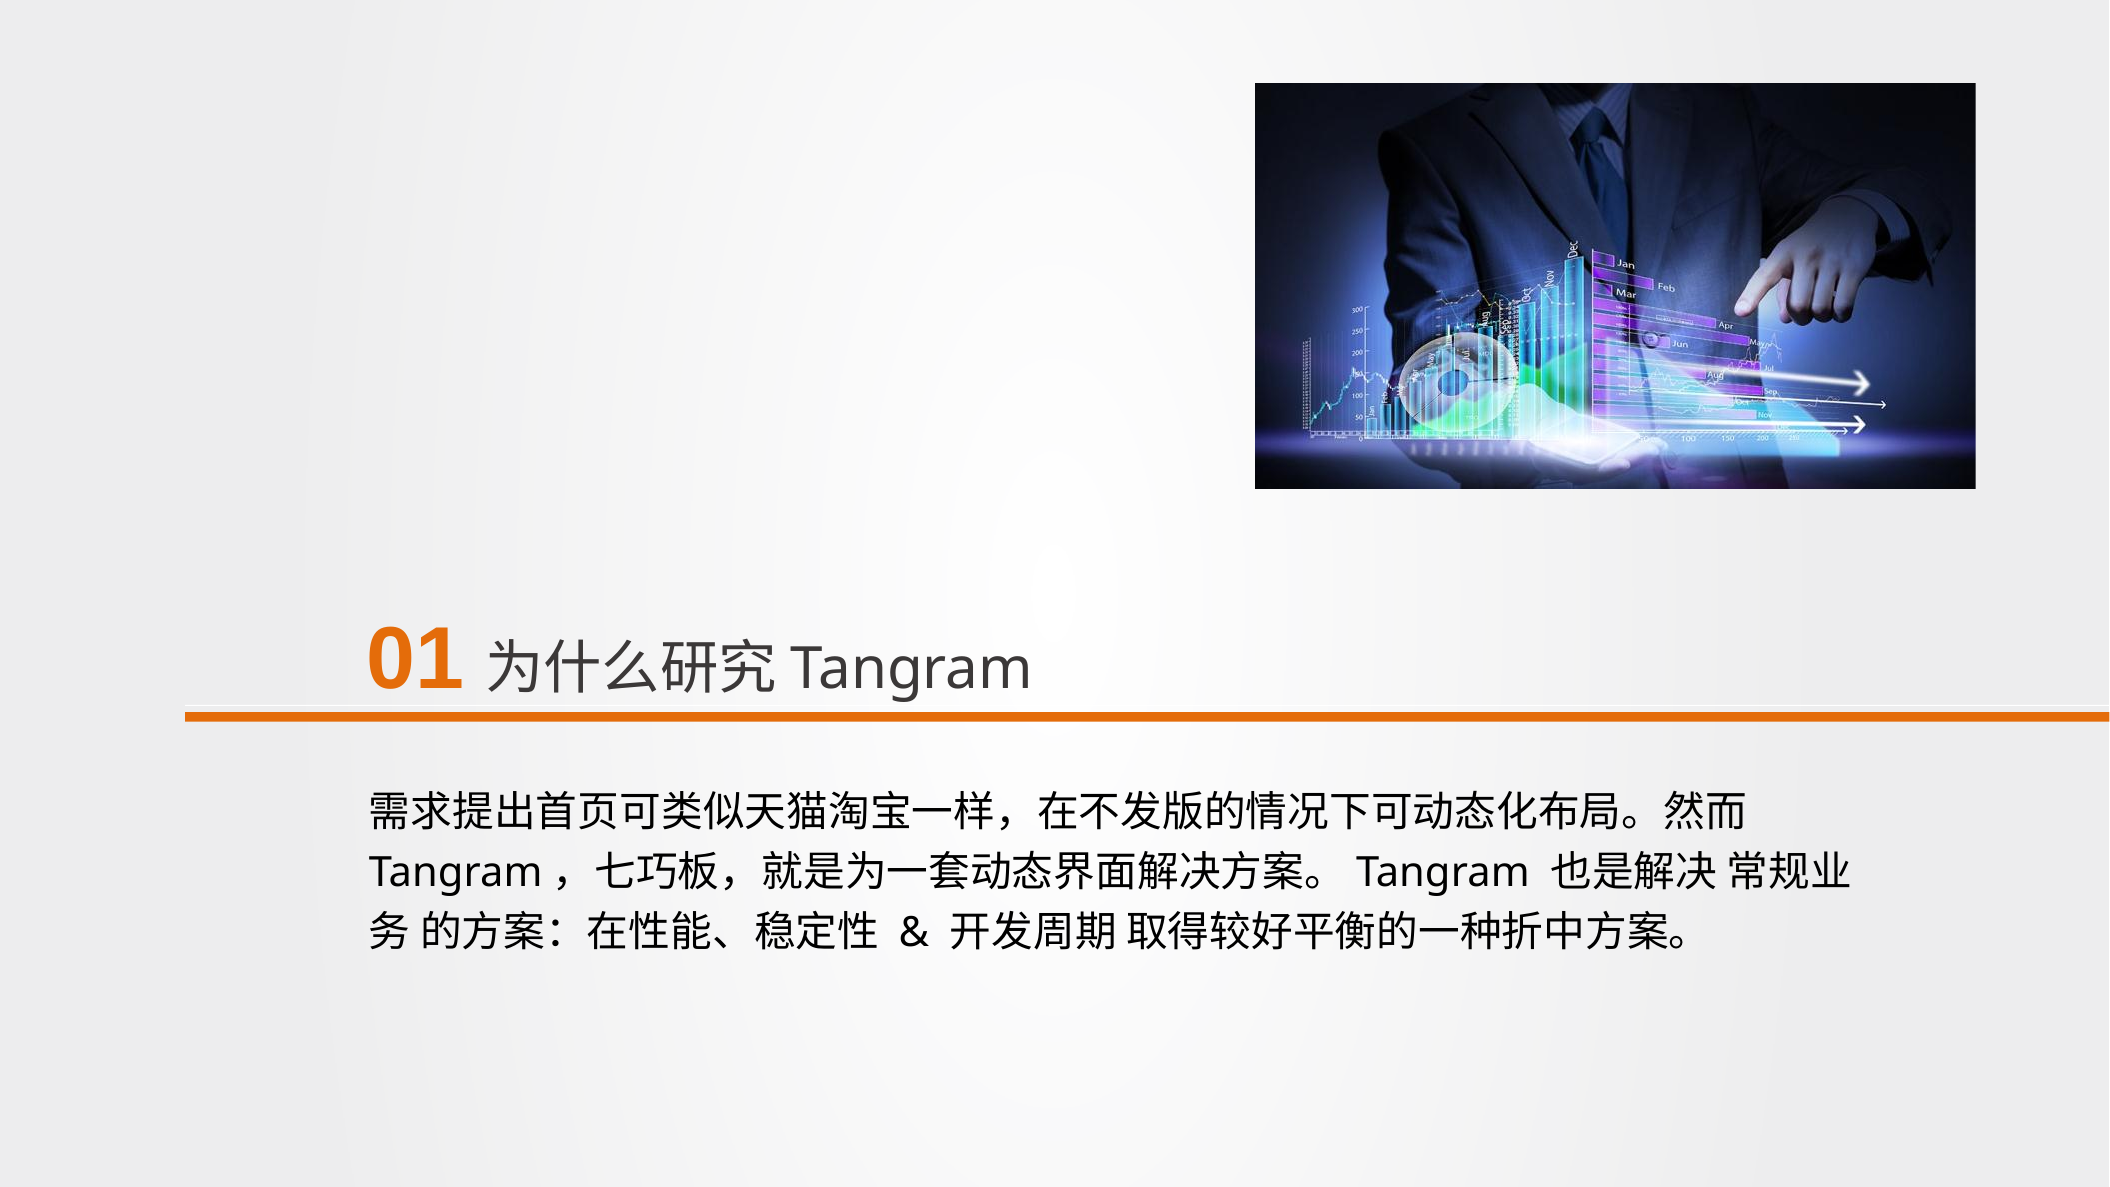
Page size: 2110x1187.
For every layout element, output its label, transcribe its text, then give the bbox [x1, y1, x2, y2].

picture [0, 0, 2109, 1187]
text_box [351, 766, 924, 831]
text_box [1255, 83, 1976, 489]
text_box 需求提出首页可类似天猫淘宝一样，在不发版的情况下可动态化布局。然而Tangram，七巧板，就是为一套动态界面解决方案。Tangram 也是解决 常规业务 的方案：在性能、稳定性 & 开发周期 取得较好平衡的一种折中方案。 [354, 767, 1890, 953]
text_box 01为什么研究Tangram [351, 582, 1149, 703]
